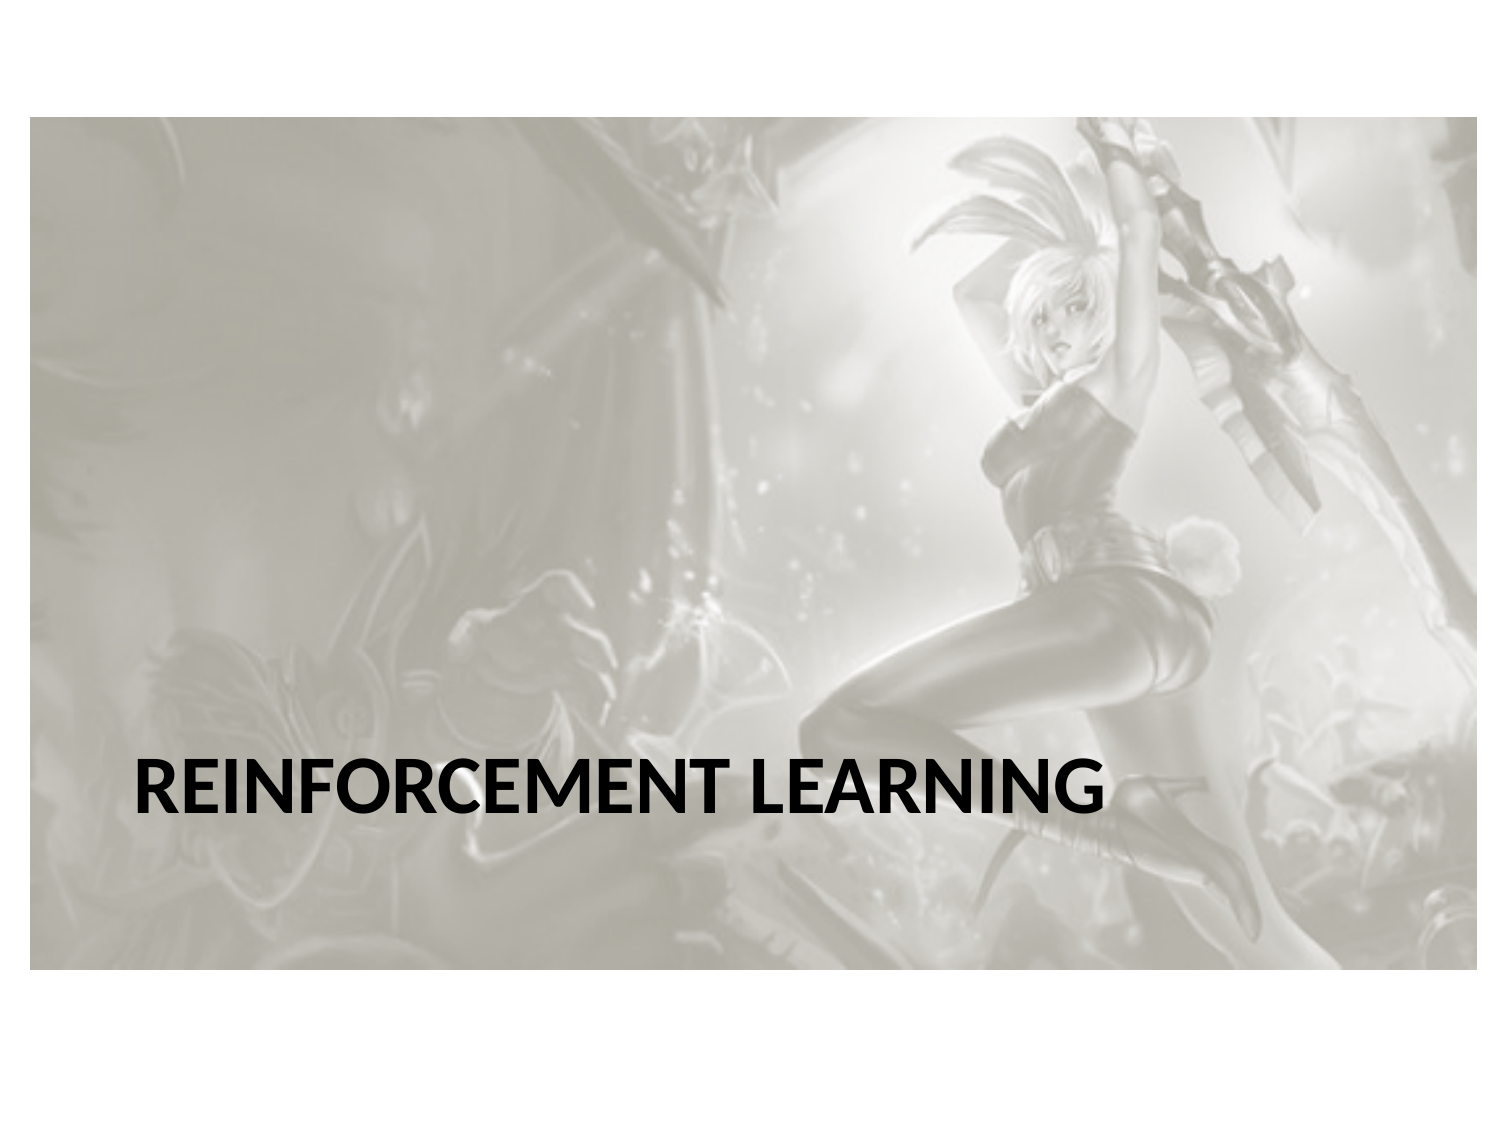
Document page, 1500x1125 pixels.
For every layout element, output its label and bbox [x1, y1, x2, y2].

picture [29, 116, 1477, 970]
